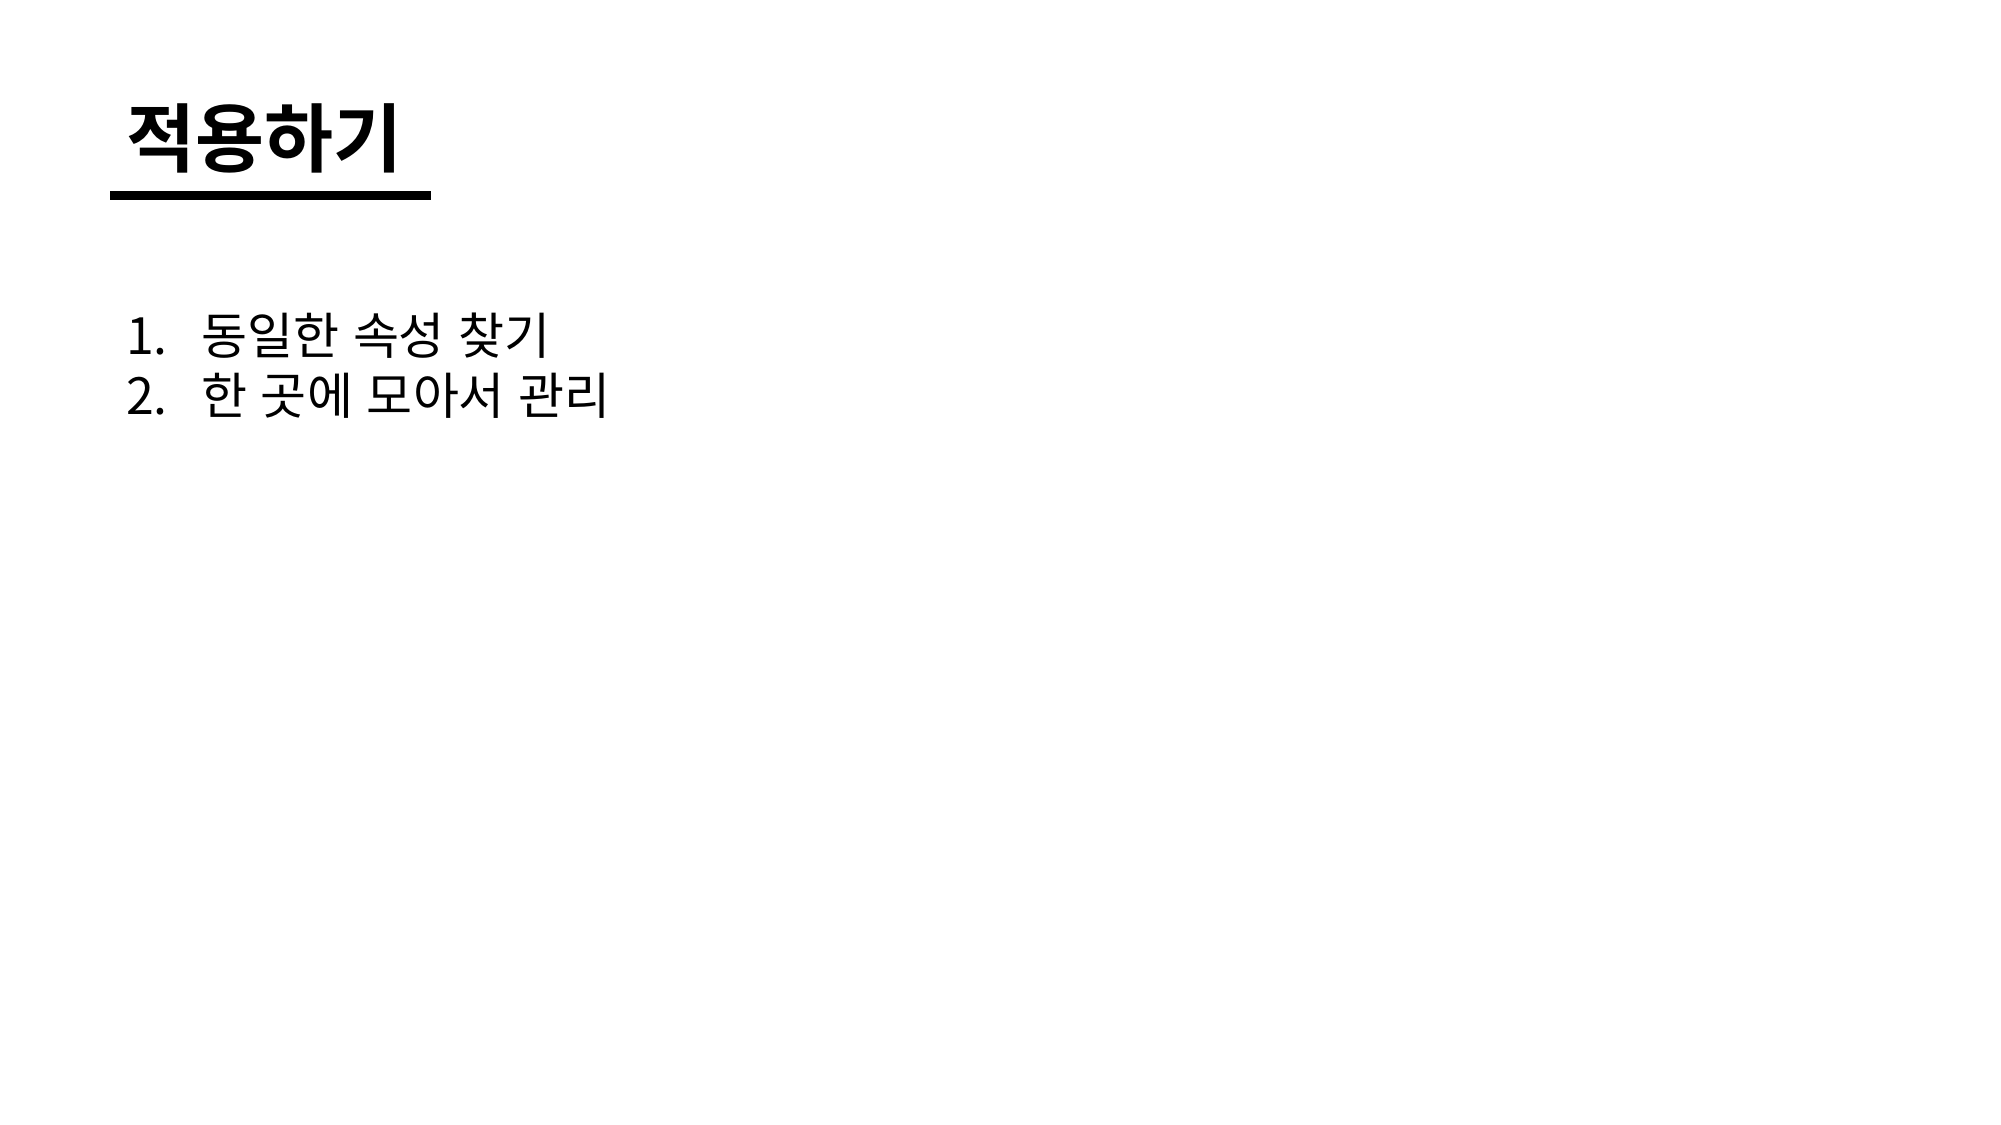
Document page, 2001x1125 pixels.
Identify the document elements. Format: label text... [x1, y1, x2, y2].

text_box 동일한 속성 찾기 한 곳에 모아서 관리 [111, 297, 1509, 432]
subtitle 적용하기 [111, 93, 1612, 366]
text_box [110, 191, 431, 200]
